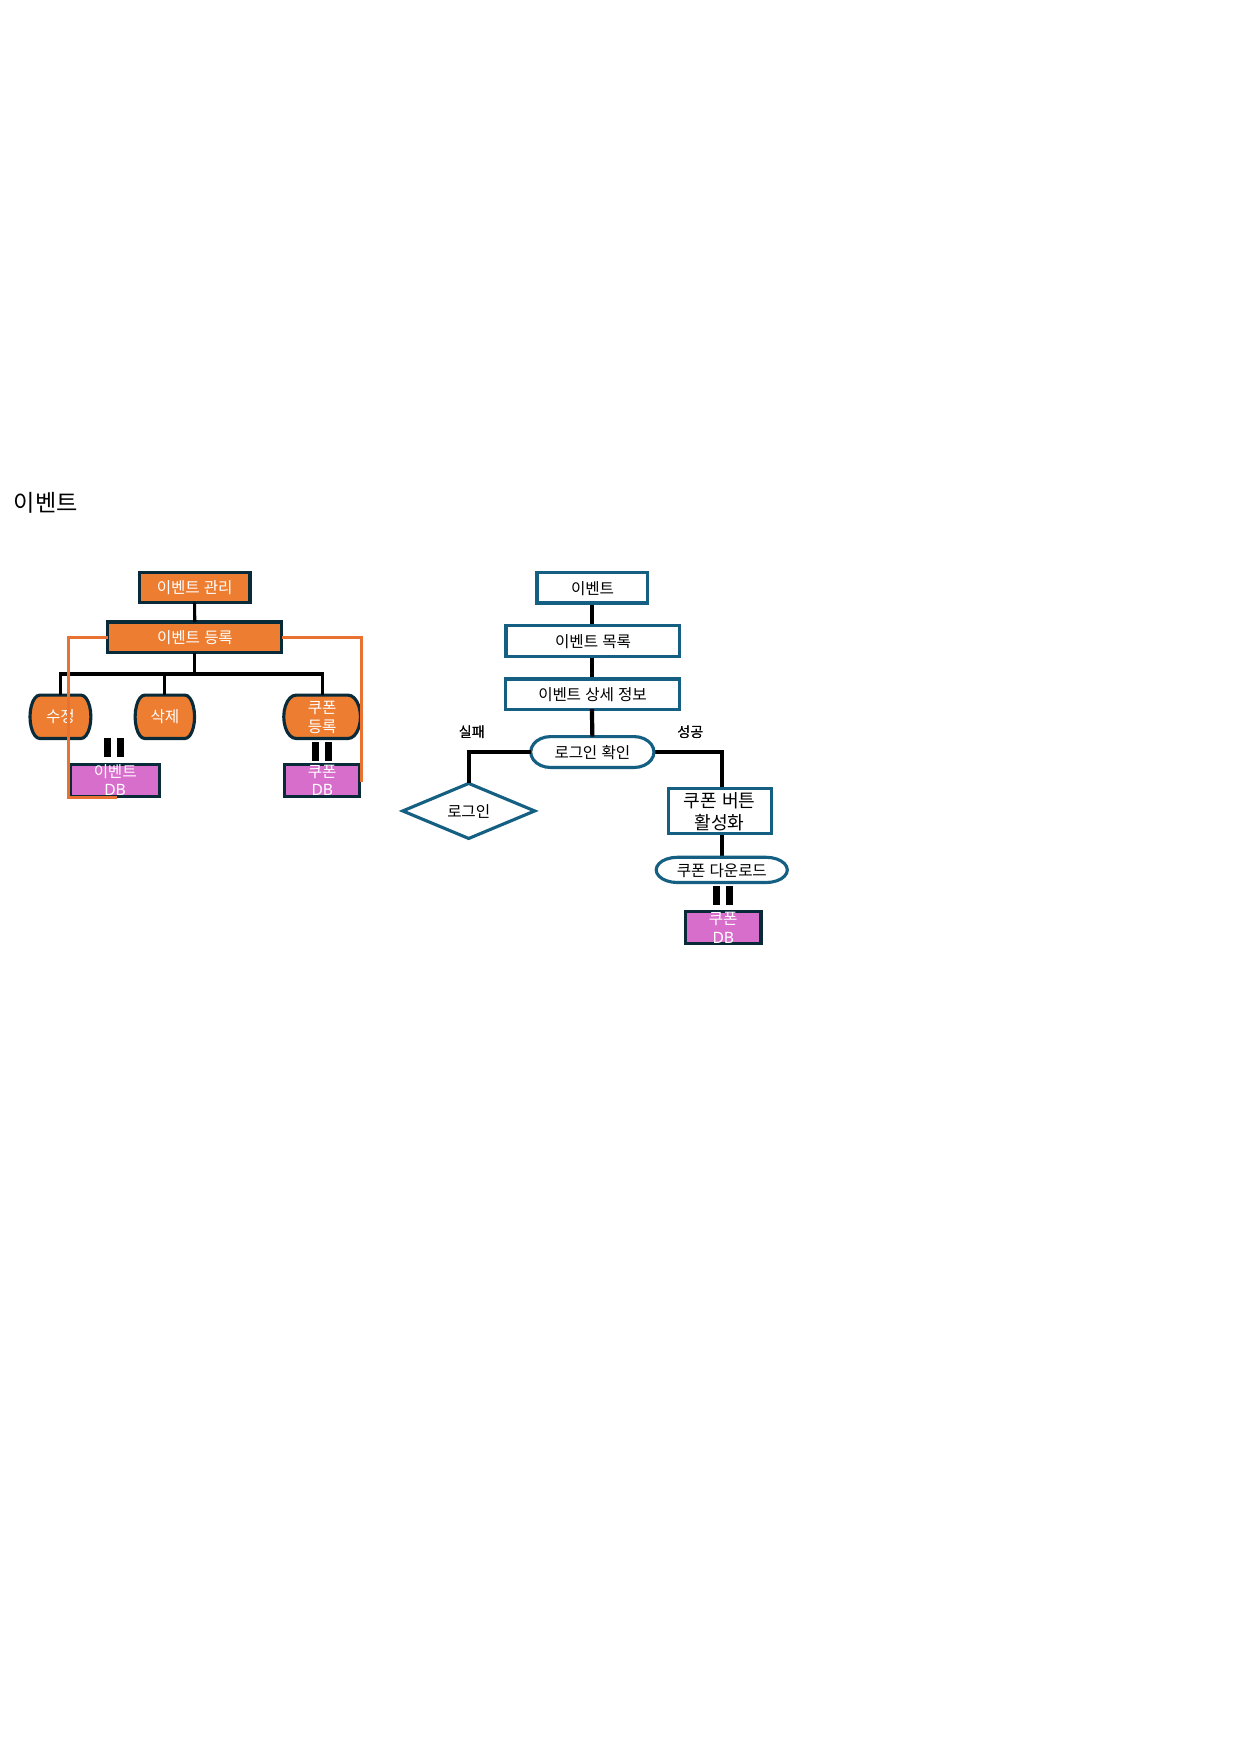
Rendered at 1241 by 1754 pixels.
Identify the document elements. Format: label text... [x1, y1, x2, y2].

text_box 이벤트 [535, 571, 649, 605]
text_box 이벤트 DB [70, 763, 161, 798]
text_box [653, 751, 723, 858]
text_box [106, 606, 150, 712]
text_box 수정 [28, 693, 67, 741]
text_box [726, 886, 733, 905]
text_box 쿠폰 DB [283, 781, 361, 798]
text_box 이벤트 목록 [593, 624, 681, 658]
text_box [106, 722, 150, 742]
text_box 쿠폰 다운로드 [654, 855, 789, 885]
text_box [713, 886, 720, 905]
text_box 이벤트 등록 [150, 620, 236, 654]
text_box 로그인 [398, 782, 539, 841]
text_box 이벤트 관리 [138, 571, 252, 604]
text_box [468, 751, 532, 784]
text_box 로그인 확인 [529, 735, 656, 770]
text_box 이벤트 목록 [504, 624, 591, 658]
text_box 이벤트 [4, 483, 284, 521]
text_box 삭제 [150, 693, 197, 741]
text_box 쿠폰 DB [684, 910, 763, 945]
text_box 성공 [668, 719, 748, 746]
text_box 수정 [70, 693, 93, 712]
text_box 실패 [449, 719, 529, 746]
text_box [31, 712, 192, 722]
text_box [117, 742, 124, 757]
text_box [236, 609, 281, 739]
text_box 쿠폰 버튼 활성화 [723, 787, 773, 835]
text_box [281, 636, 361, 781]
text_box 수정 [70, 722, 93, 741]
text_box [158, 658, 202, 690]
text_box [104, 738, 111, 757]
text_box 이벤트 상세 정보 [504, 677, 681, 711]
